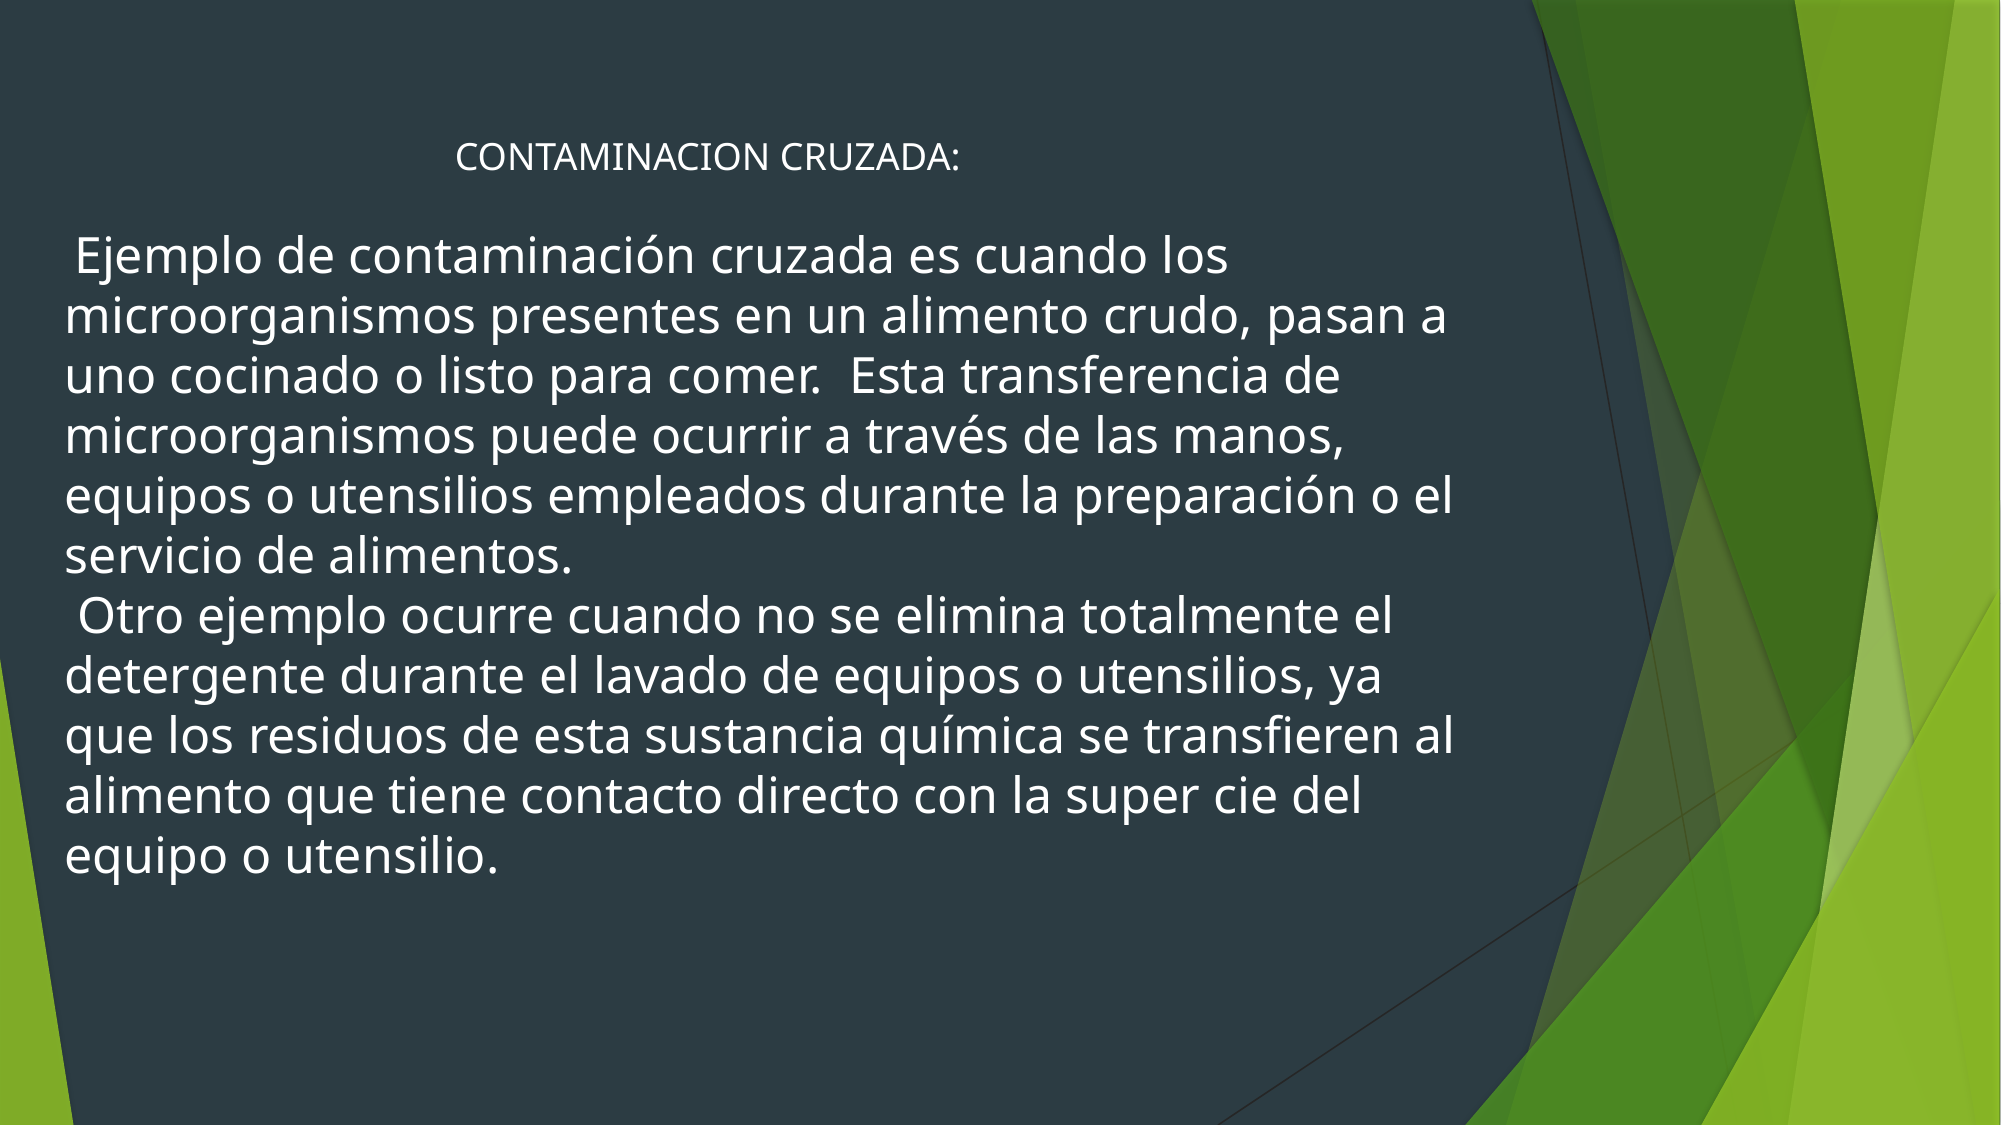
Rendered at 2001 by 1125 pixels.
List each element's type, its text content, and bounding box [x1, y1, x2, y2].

text_box CONTAMINACION CRUZADA: Ejemplo de contaminación cruzada es cuando los microorganismos presentes en un alimento crudo, pasan a uno cocinado o listo para comer. Esta transferencia de microorganismos puede ocurrir a través de las manos, equipos o utensilios empleados durante la preparación o el servicio de alimentos. Otro ejemplo ocurre cuando no se elimina totalmente el detergente durante el lavado de equipos o utensilios, ya que los residuos de esta sustancia química se transfieren al alimento que tiene contacto directo con la super cie del equipo o utensilio. [49, 35, 1502, 1026]
